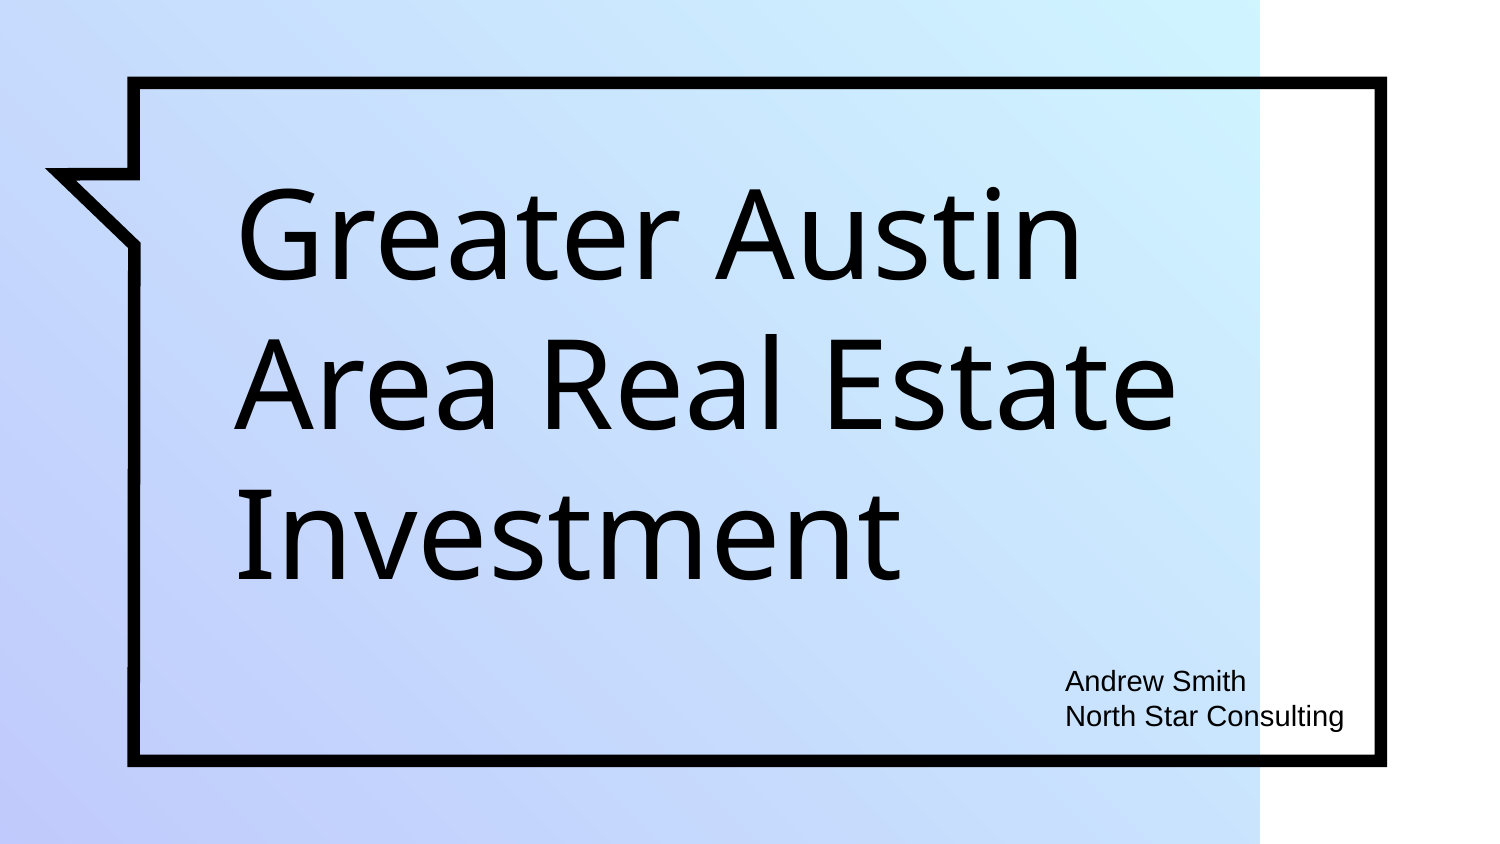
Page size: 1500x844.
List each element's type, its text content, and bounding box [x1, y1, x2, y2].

title Greater Austin Area Real Estate Investment [219, 139, 1213, 330]
text_box Andrew Smith North Star Consulting [1050, 646, 1400, 776]
